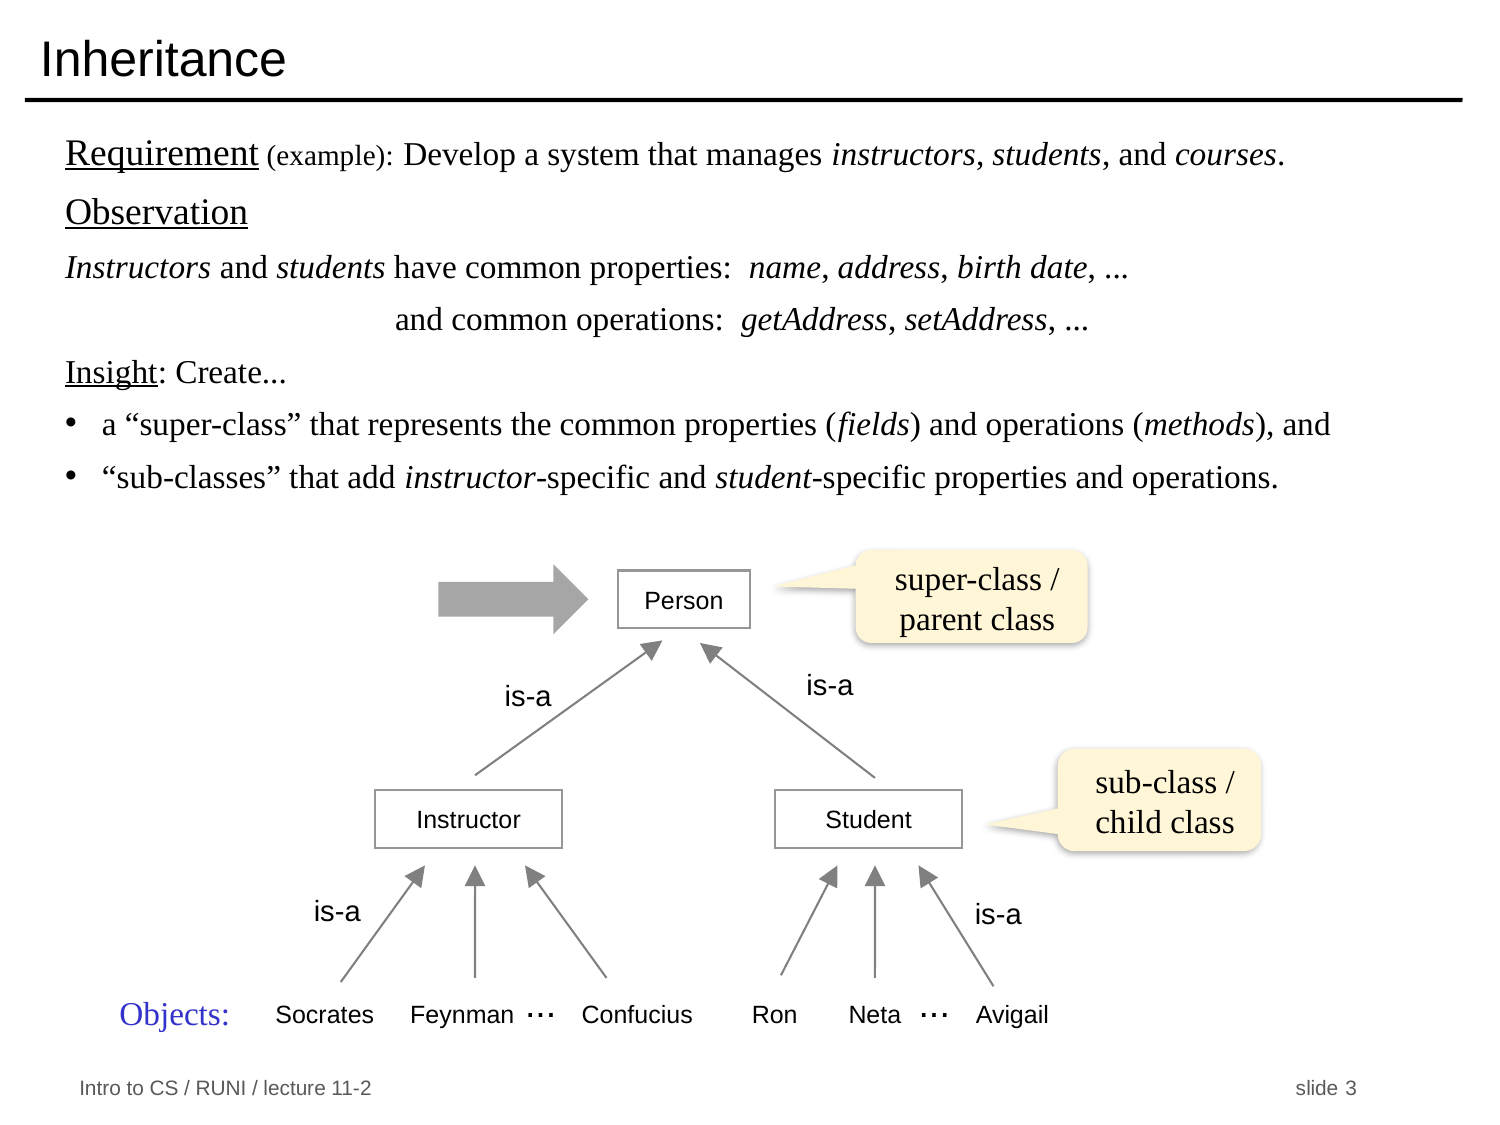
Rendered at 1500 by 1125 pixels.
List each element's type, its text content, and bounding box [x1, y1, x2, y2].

text_box Requirement (example): Develop a system that manages instructors, students, and courses. [50, 112, 1363, 213]
text_box Observation Instructors and students have common properties: name, address, birth date, ... and common operations: getAddress, setAddress, ... Insight: Create... a “super-class” that represents the common properties (fields) and operations (methods), and “sub-classes” that add instructor-specific and student-specific properties and operations. [49, 179, 1488, 565]
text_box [62, 549, 1262, 1041]
title Inheritance [24, 12, 1463, 100]
